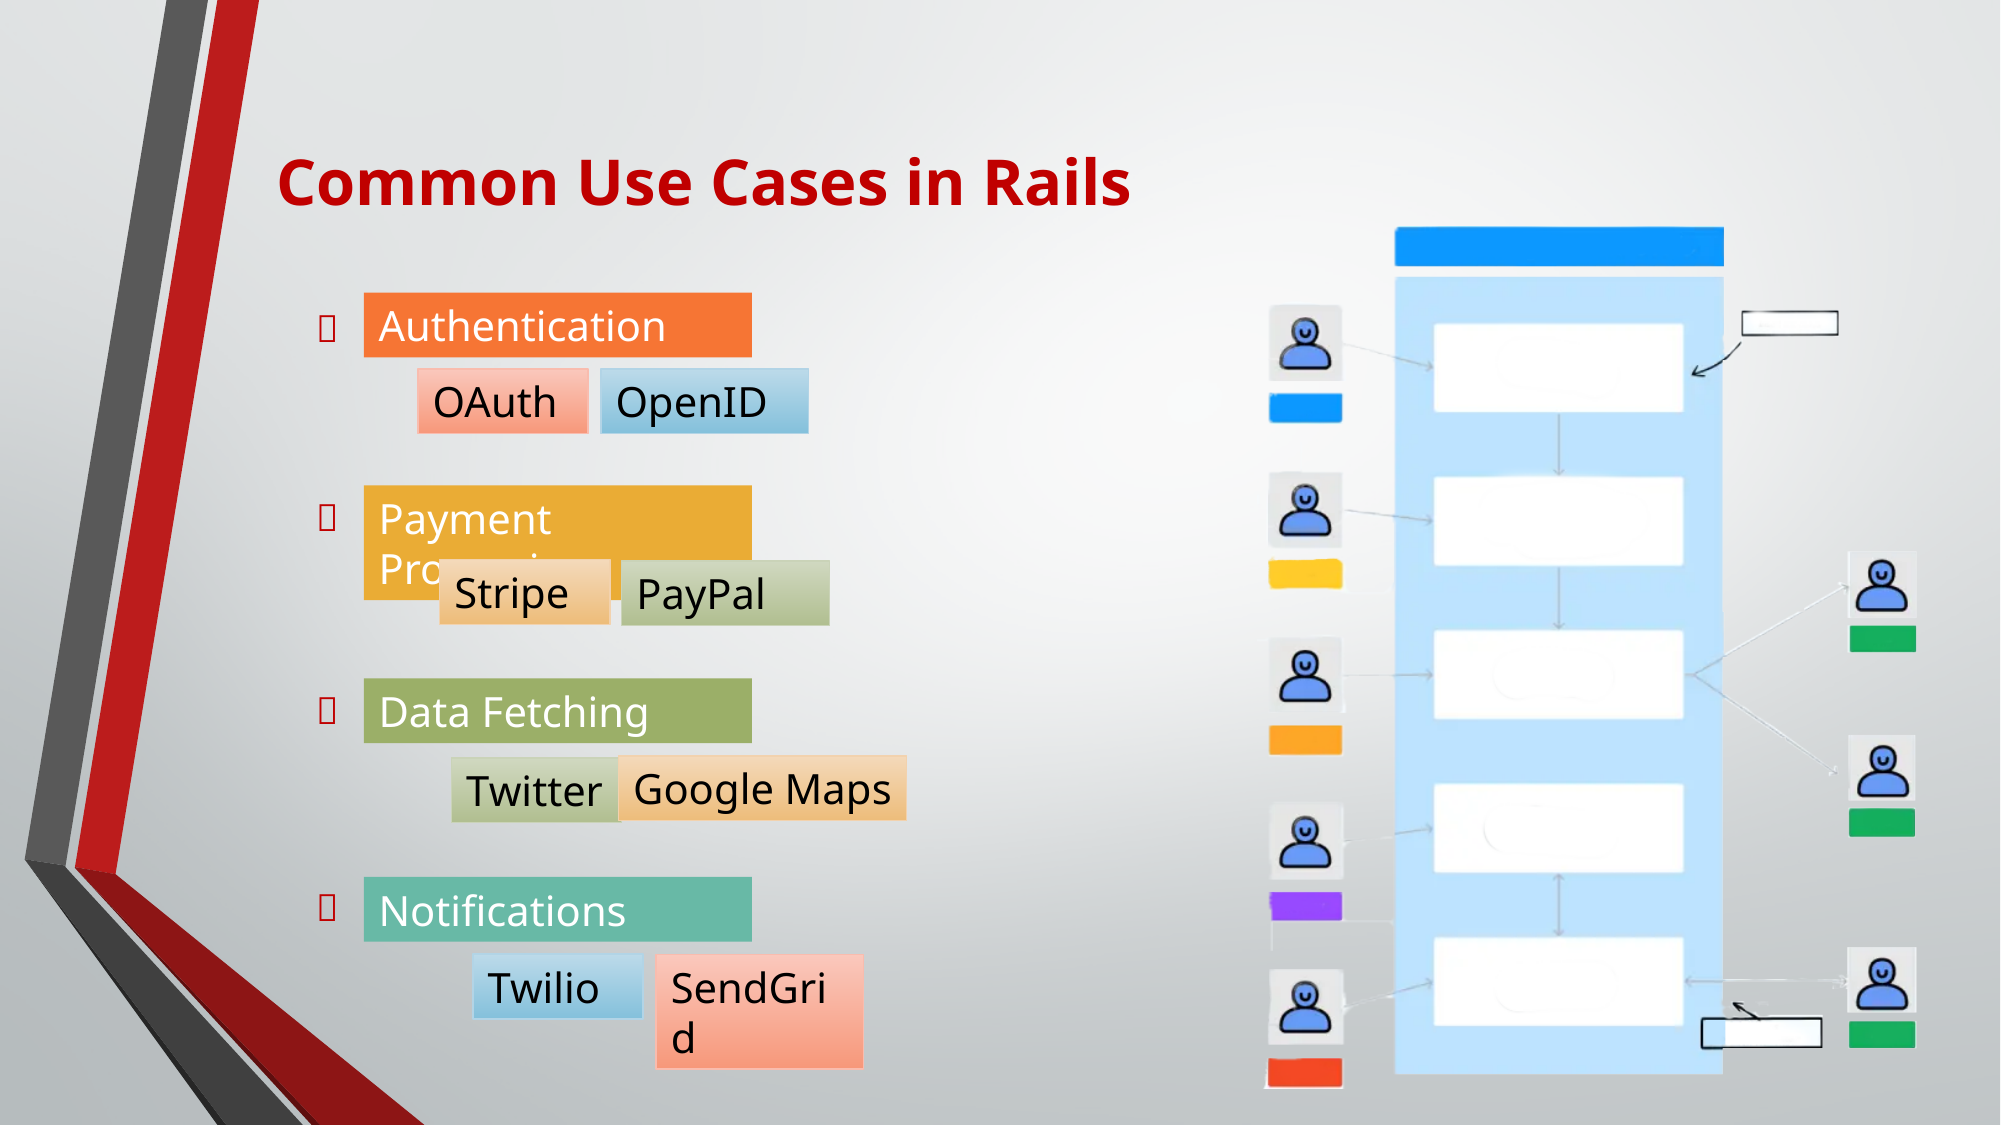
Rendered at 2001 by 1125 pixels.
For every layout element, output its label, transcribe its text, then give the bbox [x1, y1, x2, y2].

picture [1256, 226, 1935, 1089]
text_box SendGrid [655, 954, 864, 1070]
text_box Notifications [363, 876, 752, 942]
text_box Twitter [451, 757, 622, 823]
title Common Use Cases in Rails [247, 134, 1163, 227]
text_box Stripe [439, 559, 611, 625]
text_box  [301, 297, 354, 358]
text_box  [301, 486, 354, 547]
text_box Authentication [363, 292, 752, 358]
text_box Google Maps [618, 755, 907, 821]
text_box Twilio [472, 953, 644, 1020]
text_box  [301, 679, 354, 740]
text_box OAuth [417, 368, 589, 434]
text_box PayPal [621, 560, 830, 626]
text_box  [301, 876, 354, 937]
text_box Data Fetching [363, 678, 752, 744]
text_box OpenID [600, 368, 809, 434]
text_box Payment Processing [363, 485, 752, 601]
